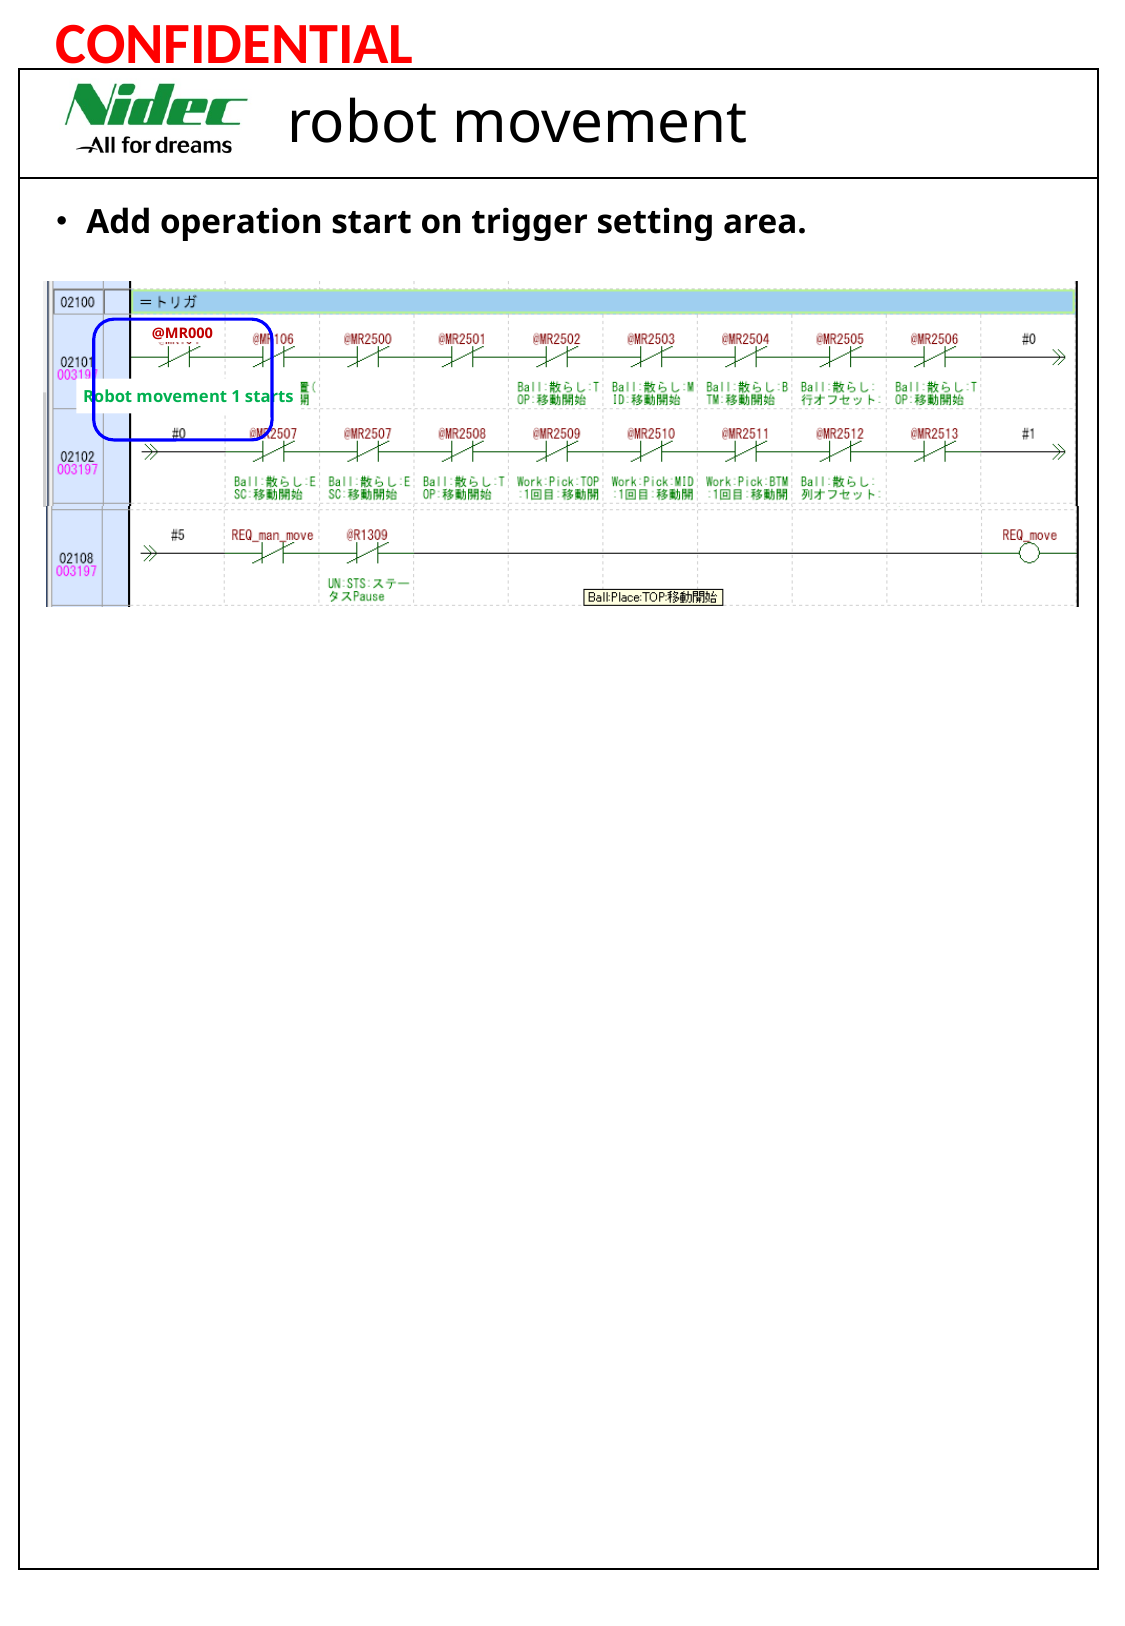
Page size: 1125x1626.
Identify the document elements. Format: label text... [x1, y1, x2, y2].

title robot movement [272, 74, 1082, 174]
picture [49, 70, 263, 168]
text_box ・Add operation start on trigger setting area. [30, 192, 1112, 607]
picture [43, 281, 1082, 607]
